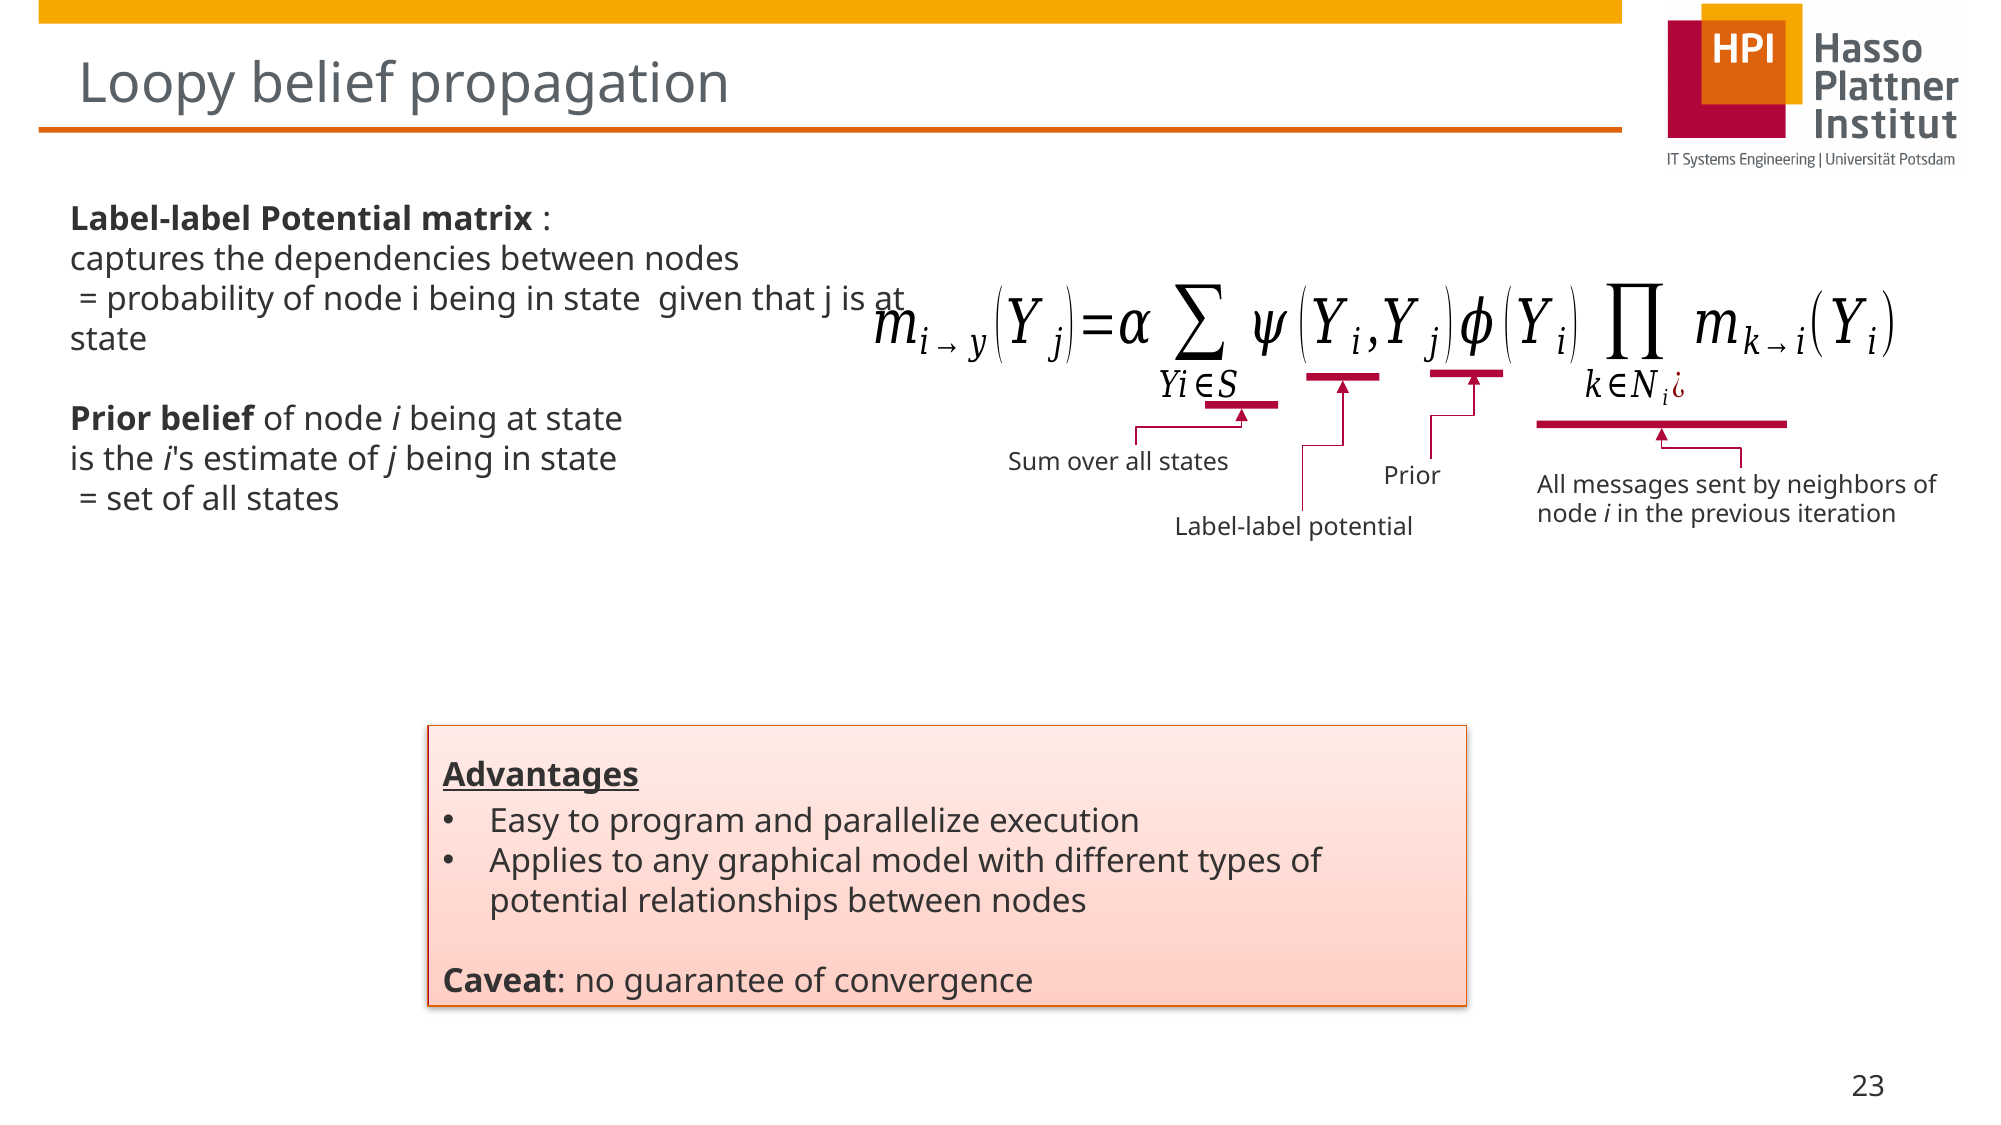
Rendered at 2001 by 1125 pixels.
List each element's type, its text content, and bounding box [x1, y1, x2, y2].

text_box All messages sent by neighbors of node i in the previous iteration [1537, 468, 1945, 563]
title Loopy belief propagation [78, 23, 1583, 115]
text_box Prior [1383, 459, 1479, 500]
text_box [1428, 368, 1505, 379]
text_box [1304, 371, 1381, 383]
text_box [1535, 418, 1676, 430]
text_box Advantages Easy to program and parallelize execution Applies to any graphical model with different types of potential relationships between nodes Caveat: no guarantee of convergence [427, 725, 1467, 1007]
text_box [1257, 425, 1388, 467]
text_box [1212, 399, 1280, 411]
picture [1664, 0, 1965, 170]
slide_number 23 [1834, 1064, 1961, 1107]
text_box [1408, 393, 1497, 438]
text_box Label-label potential [1174, 510, 1431, 563]
text_box Sum over all states [1008, 445, 1264, 497]
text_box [1170, 373, 1208, 480]
text_box [1726, 418, 1789, 430]
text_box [1681, 408, 1722, 488]
